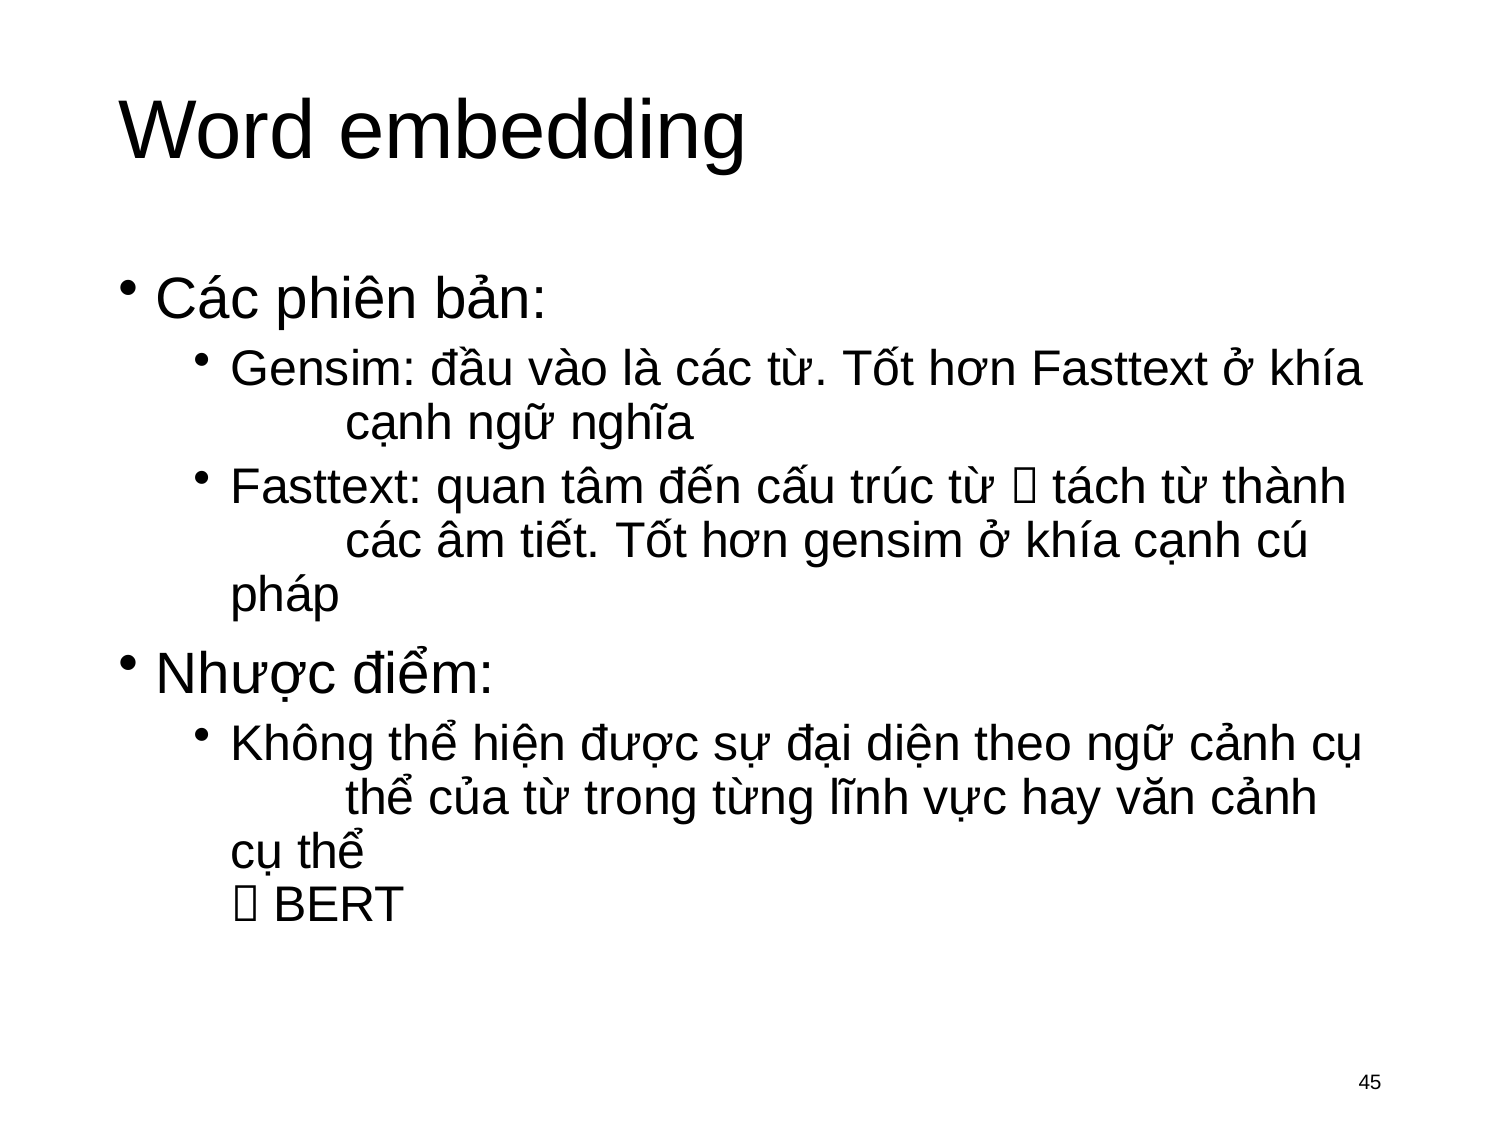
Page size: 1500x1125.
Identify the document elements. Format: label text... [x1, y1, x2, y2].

text_box Các phiên bản: Gensim: đầu vào là các từ. Tốt hơn Fasttext ở khía cạnh ngữ nghĩa Fasttext: quan tâm đến cấu trúc từ  tách từ thành các âm tiết. Tốt hơn gensim ở khía cạnh cú pháp Nhược điểm: Không thể hiện được sự đại diện theo ngữ cảnh cụ thể của từ trong từng lĩnh vực hay văn cảnh cụ thể  BERT [116, 252, 1368, 932]
slide_number 45 [1347, 1066, 1391, 1125]
title Word embedding [12, 13, 1324, 263]
